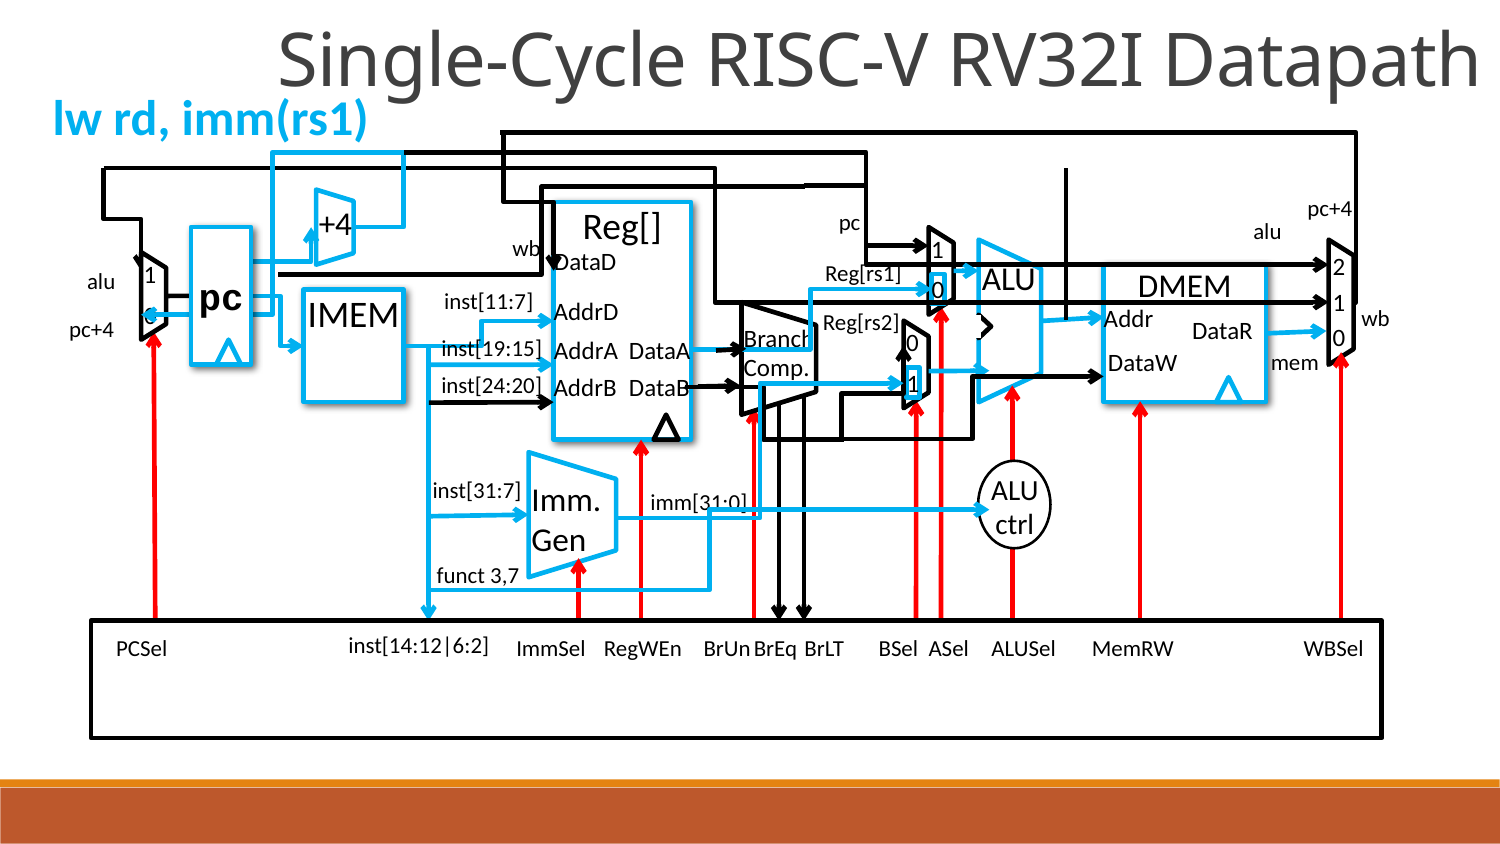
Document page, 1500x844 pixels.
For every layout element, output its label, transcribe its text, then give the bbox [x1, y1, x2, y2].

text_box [1265, 330, 1325, 334]
text_box ASel [928, 633, 970, 661]
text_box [429, 509, 990, 591]
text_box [103, 167, 137, 196]
text_box BrLT [804, 633, 845, 661]
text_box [408, 151, 496, 182]
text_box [1040, 316, 1063, 322]
text_box inst[24:20] [441, 374, 543, 398]
text_box alu [87, 266, 100, 294]
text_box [140, 321, 167, 341]
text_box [262, 323, 305, 347]
text_box lw rd, imm(rs1) [38, 77, 405, 153]
text_box IMEM [303, 323, 405, 403]
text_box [553, 312, 693, 441]
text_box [277, 185, 496, 275]
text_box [912, 375, 1105, 440]
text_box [411, 282, 496, 303]
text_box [190, 226, 252, 366]
text_box inst[14:12|6:2] [348, 630, 490, 658]
text_box inst[11:7] [444, 311, 534, 315]
title Single-Cycle RISC-V RV32I Datapath [262, 13, 1500, 109]
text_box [940, 312, 955, 316]
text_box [499, 132, 1355, 303]
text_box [966, 460, 1064, 550]
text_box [965, 312, 1053, 372]
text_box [824, 362, 922, 426]
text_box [515, 451, 613, 506]
text_box RegWEn [603, 633, 683, 661]
text_box wb [1363, 303, 1390, 332]
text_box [402, 320, 554, 347]
text_box WBSel [1303, 633, 1364, 661]
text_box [1103, 312, 1267, 403]
text_box pc+4 [69, 314, 115, 342]
text_box BrEq [753, 633, 798, 661]
text_box PCSel [116, 633, 168, 661]
text_box inst[19:15] [441, 355, 543, 361]
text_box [1074, 316, 1104, 322]
text_box ALUSel [991, 633, 1057, 661]
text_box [459, 176, 598, 228]
text_box ImmSel [516, 633, 587, 661]
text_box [691, 311, 933, 351]
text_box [140, 151, 405, 316]
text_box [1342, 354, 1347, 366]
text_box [616, 382, 905, 506]
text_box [1328, 310, 1355, 366]
text_box BrUn [703, 633, 752, 661]
text_box MemRW [1091, 633, 1175, 661]
text_box [90, 619, 1383, 739]
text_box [103, 246, 137, 303]
text_box inst[31:7] [436, 475, 512, 504]
text_box mem [1274, 347, 1326, 376]
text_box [903, 320, 930, 368]
text_box BSel [878, 633, 919, 661]
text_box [70, 199, 137, 239]
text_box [728, 358, 827, 379]
